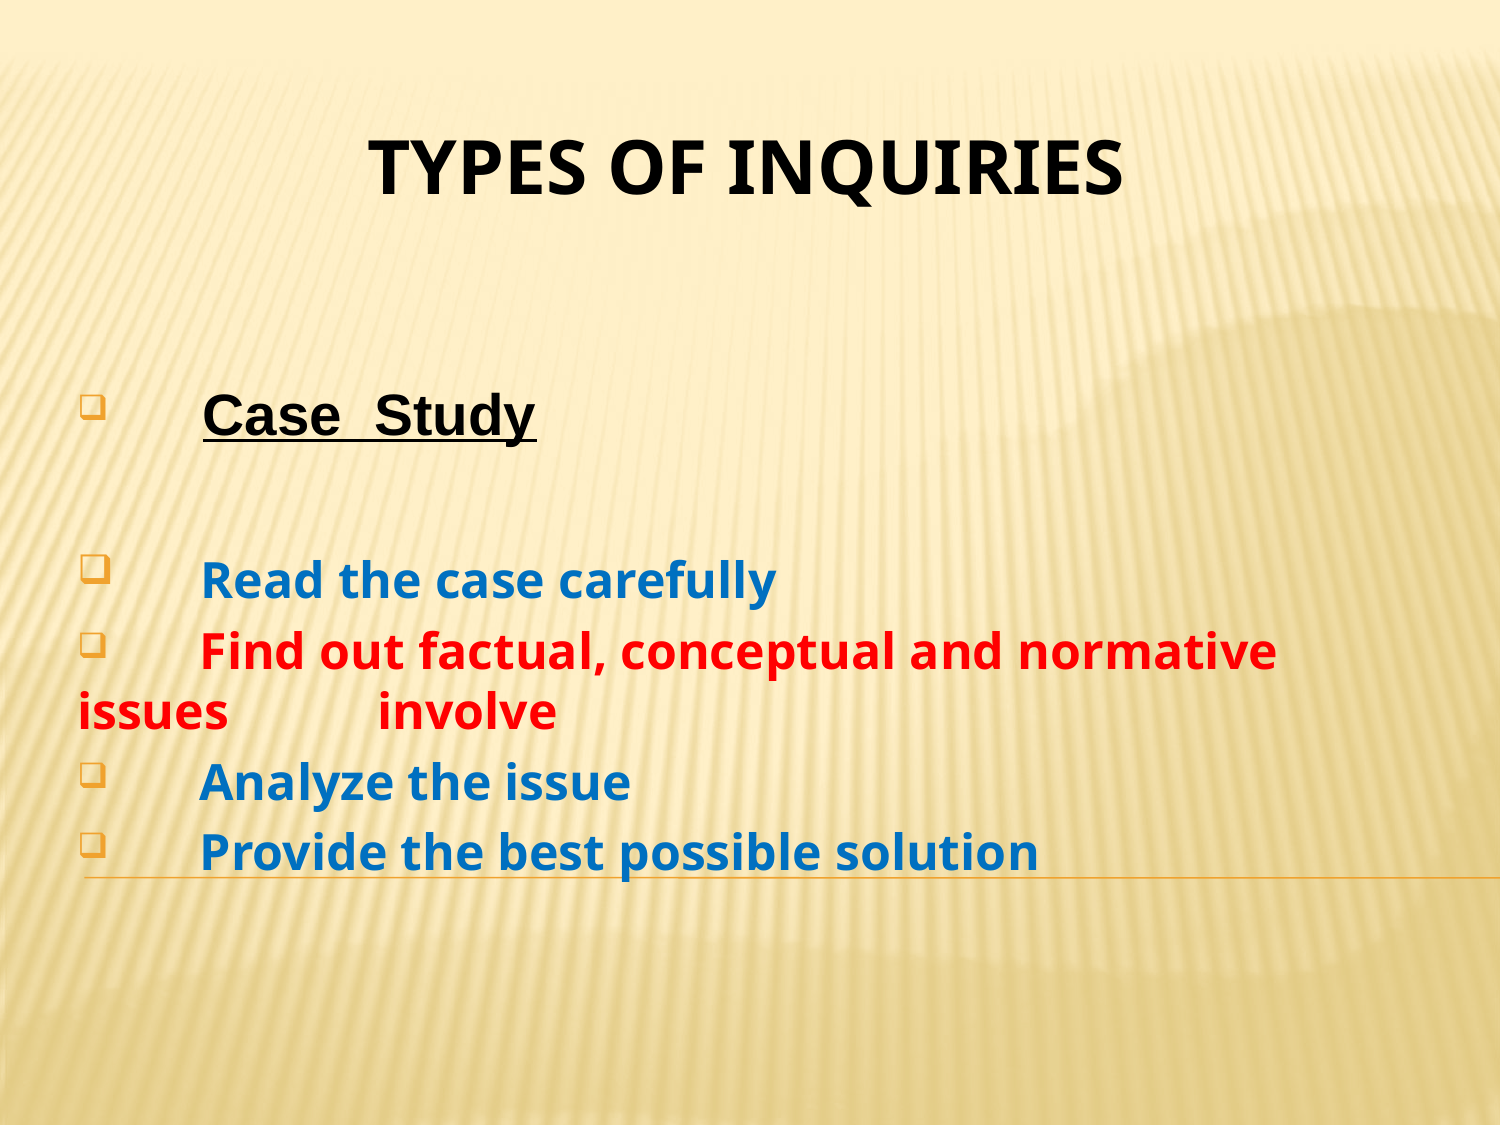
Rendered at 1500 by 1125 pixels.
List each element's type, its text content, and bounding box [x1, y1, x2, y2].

subtitle Case Study Read the case carefully Find out factual, conceptual and normative issues involve Analyze the issue Provide the best possible solution [62, 337, 1450, 888]
title Types of INQUIRIES [62, 112, 1450, 238]
